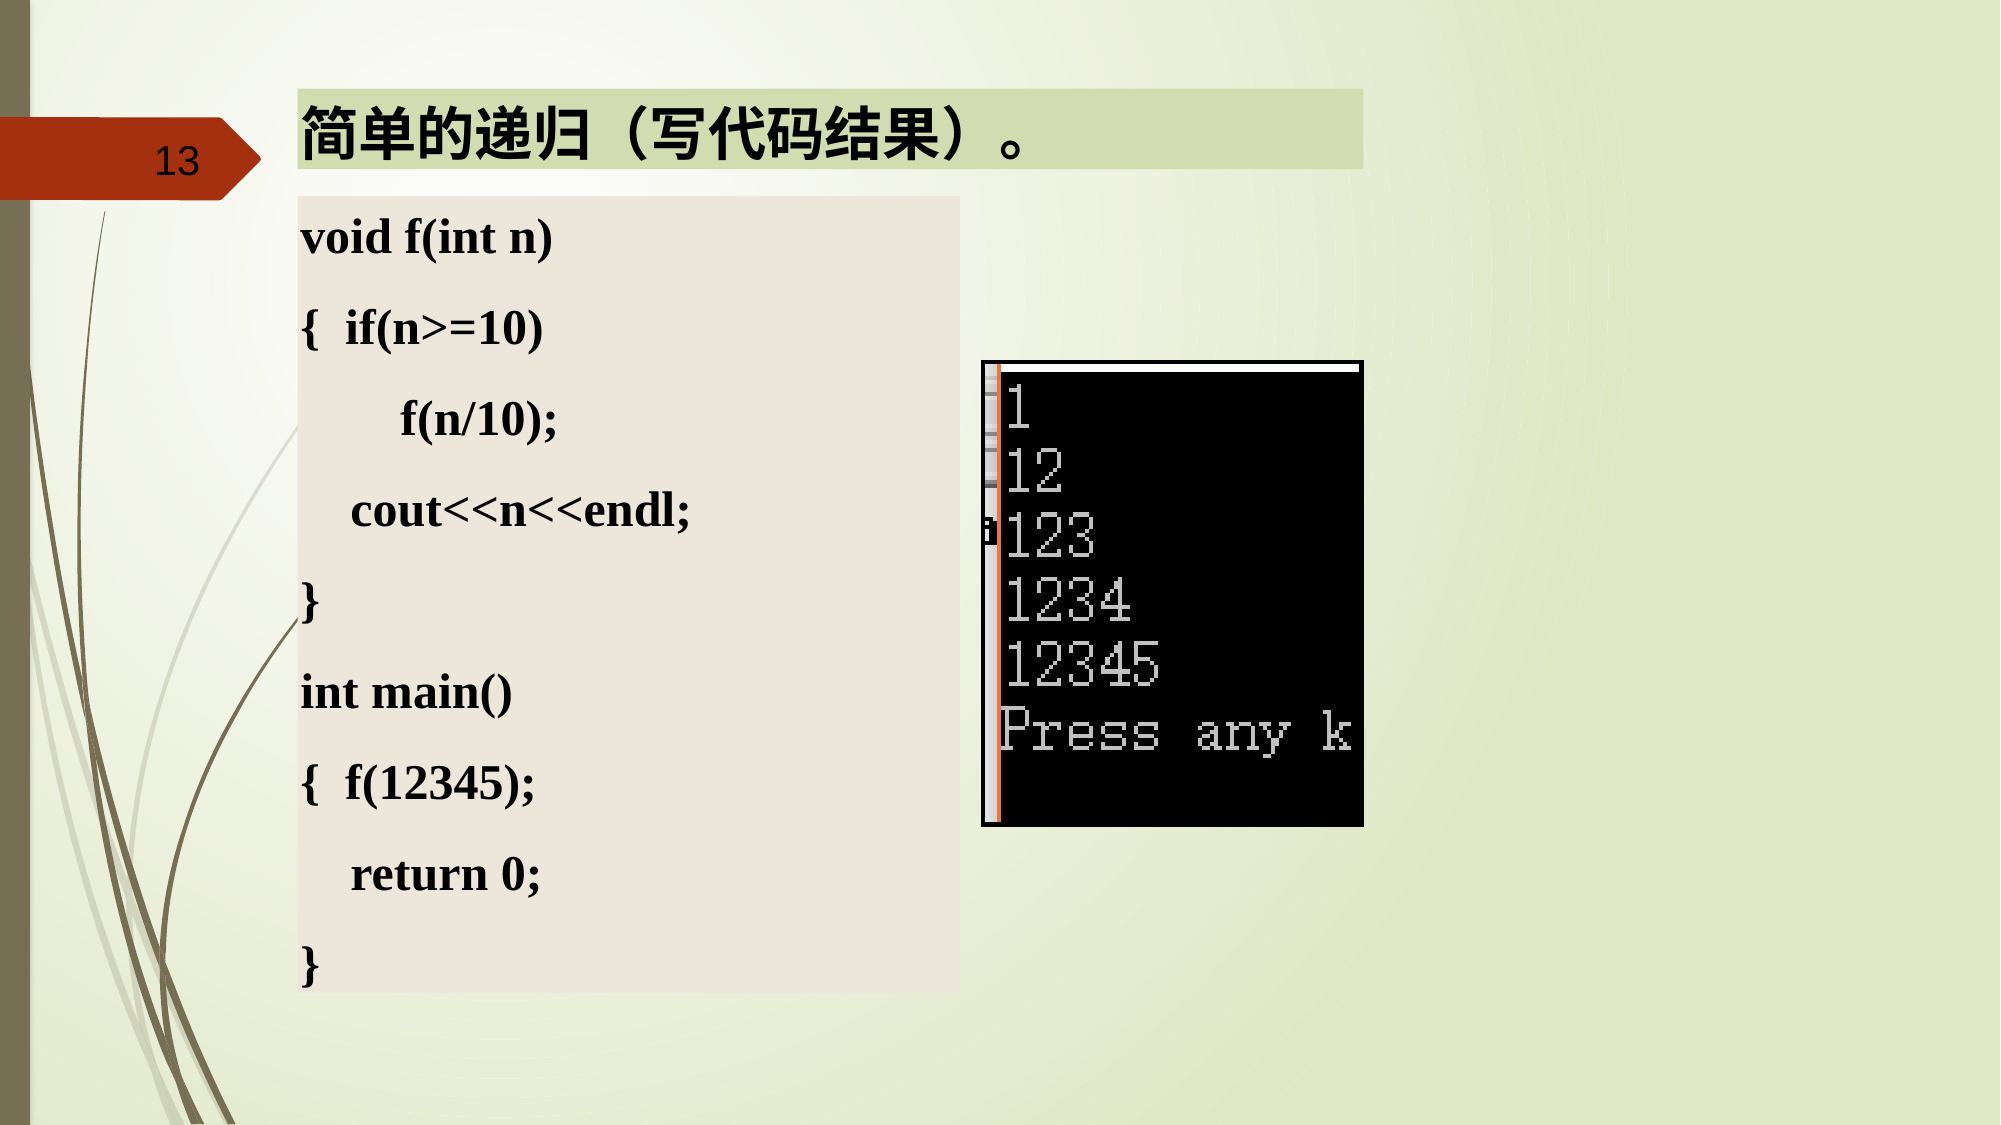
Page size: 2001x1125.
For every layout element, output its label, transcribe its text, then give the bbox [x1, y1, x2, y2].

text_box 简单的递归（写代码结果）。 [297, 88, 1364, 170]
picture [980, 359, 1364, 827]
text_box void f(int n) { if(n>=10) f(n/10); cout<<n<<endl; } int main() { f(12345); return 0; } [297, 196, 960, 994]
slide_number 13 [87, 129, 216, 190]
